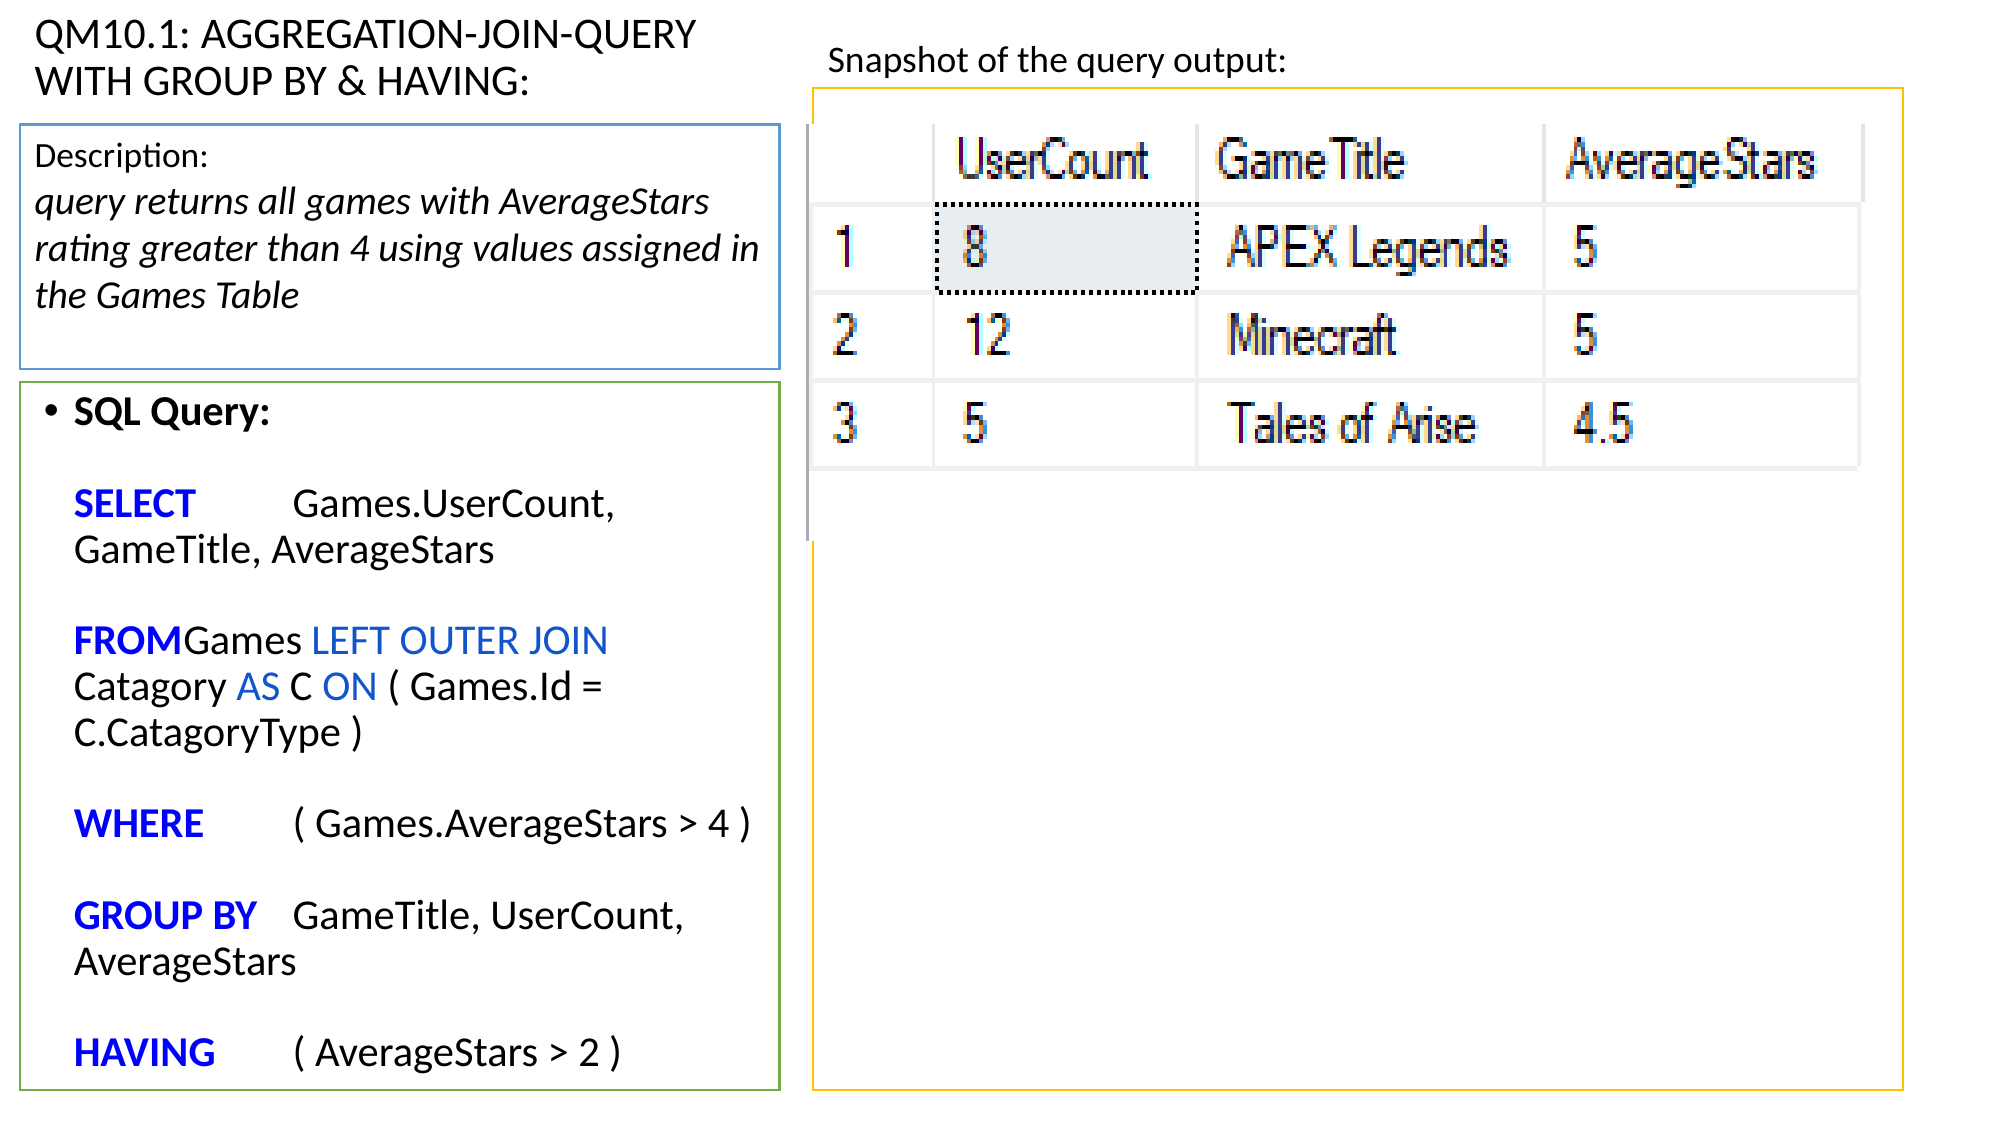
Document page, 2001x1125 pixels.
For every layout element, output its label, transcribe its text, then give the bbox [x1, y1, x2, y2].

text_box Snapshot of the query output: [812, 27, 1309, 88]
list SQL Query: SELECT Games.UserCount, GameTitle, AverageStars FROM Games LEFT OUTER JOIN Catagory AS C ON ( Games.Id = C.CatagoryType ) WHERE ( Games.AverageStars > 4 ) GROUP BY GameTitle, UserCount, AverageStars HAVING ( AverageStars > 2 ) [19, 381, 780, 1091]
picture [806, 124, 1898, 541]
title QM10.1: AGGREGATION-JOIN-QUERY WITH GROUP BY & HAVING: [19, 21, 728, 94]
text_box Description: query returns all games with AverageStars rating greater than 4 using values assigned in the Games Table [19, 124, 780, 370]
text_box [812, 87, 1904, 1091]
